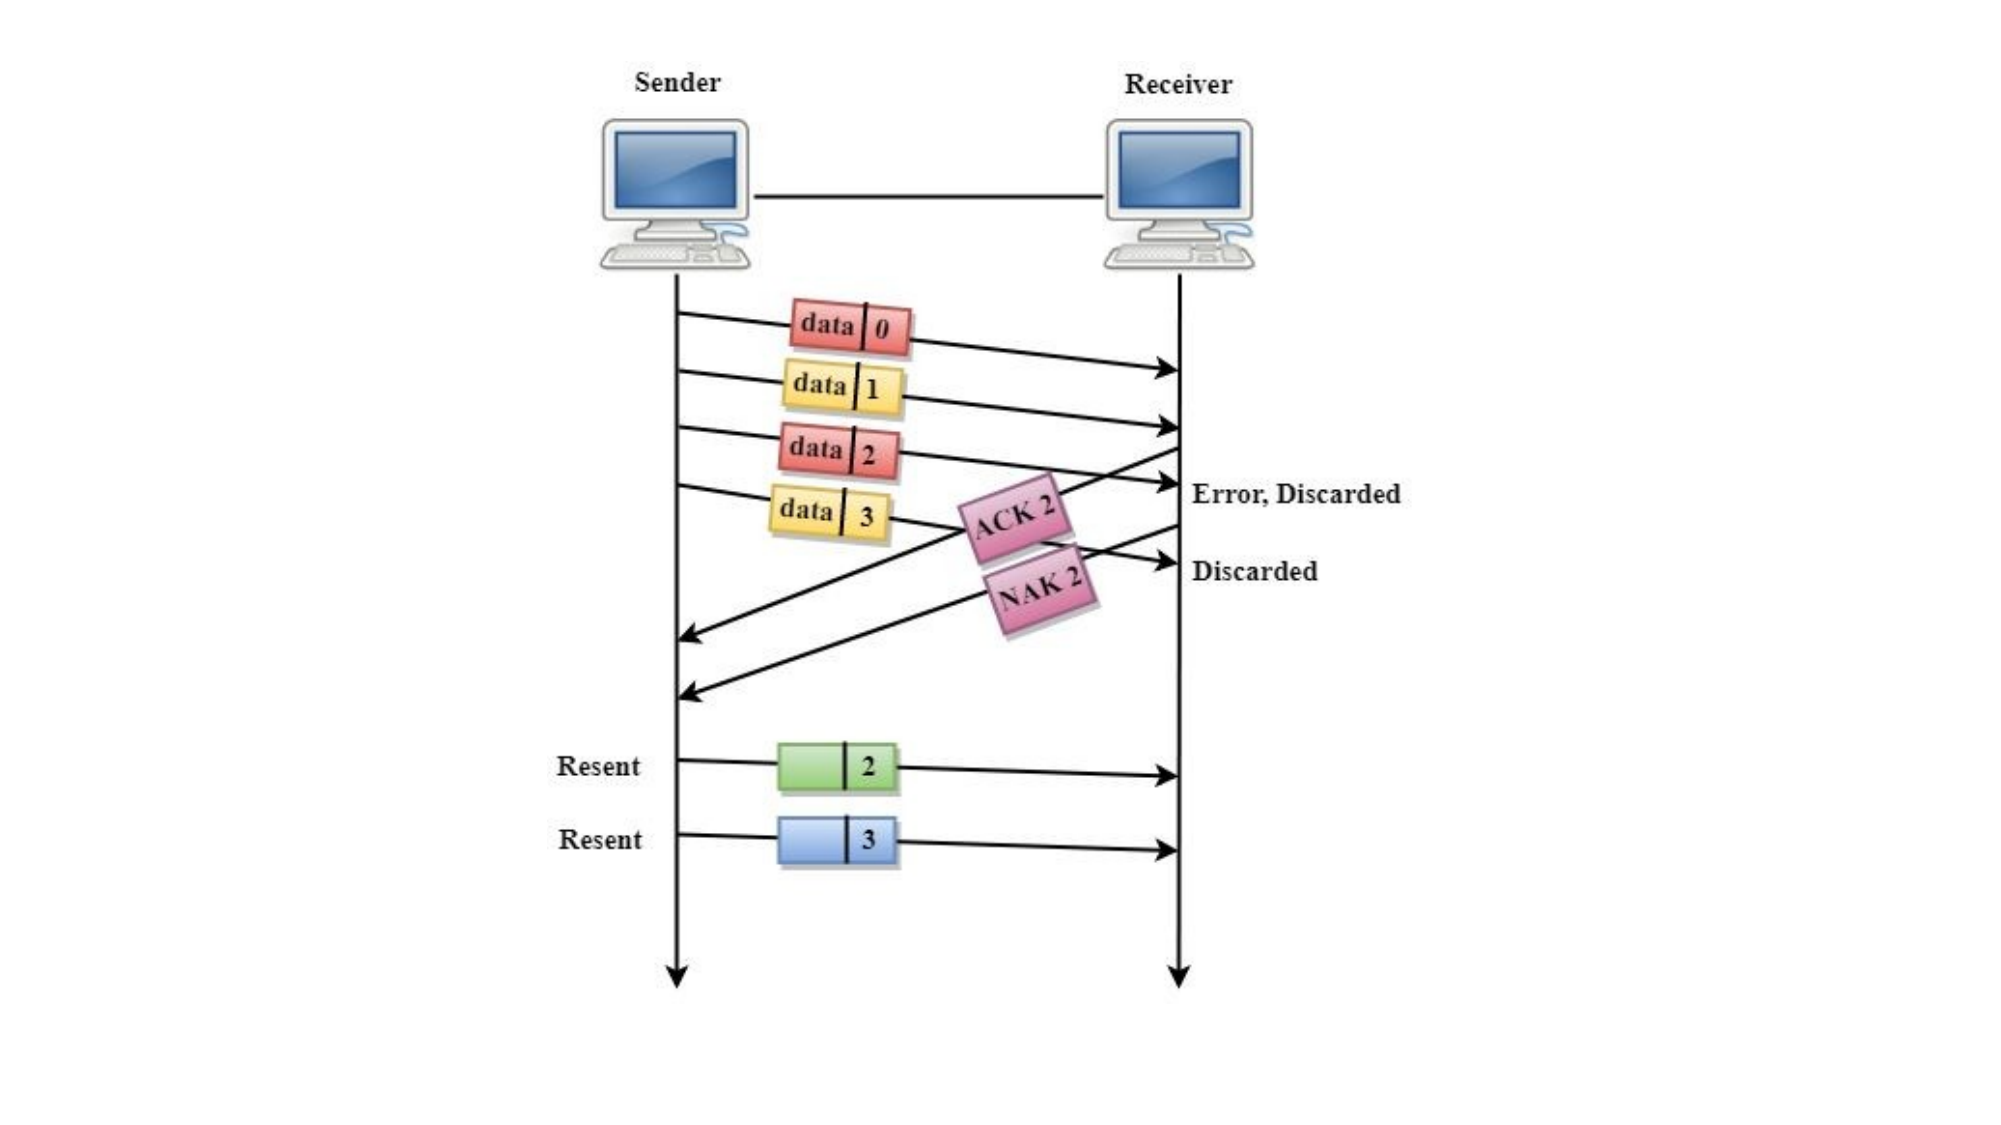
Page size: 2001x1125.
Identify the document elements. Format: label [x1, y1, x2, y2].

text_box [547, 61, 1412, 1004]
